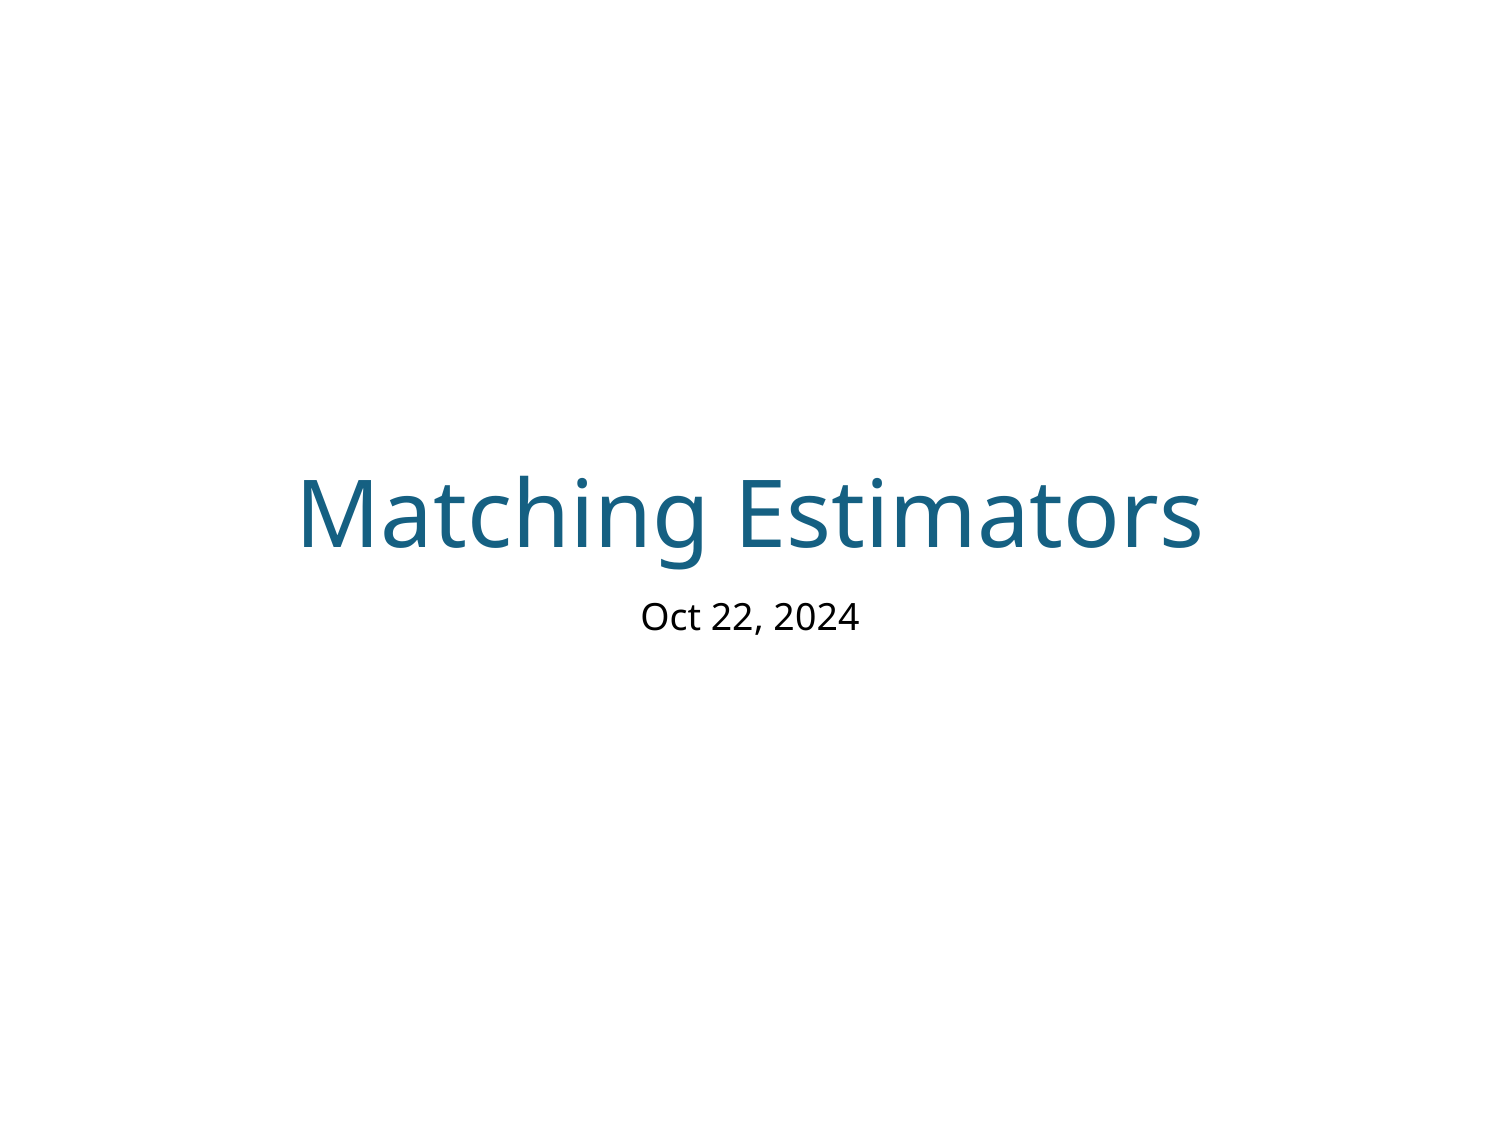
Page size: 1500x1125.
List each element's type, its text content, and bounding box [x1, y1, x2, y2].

title Matching Estimators [187, 184, 1313, 576]
subtitle Oct 22, 2024 [187, 590, 1313, 863]
